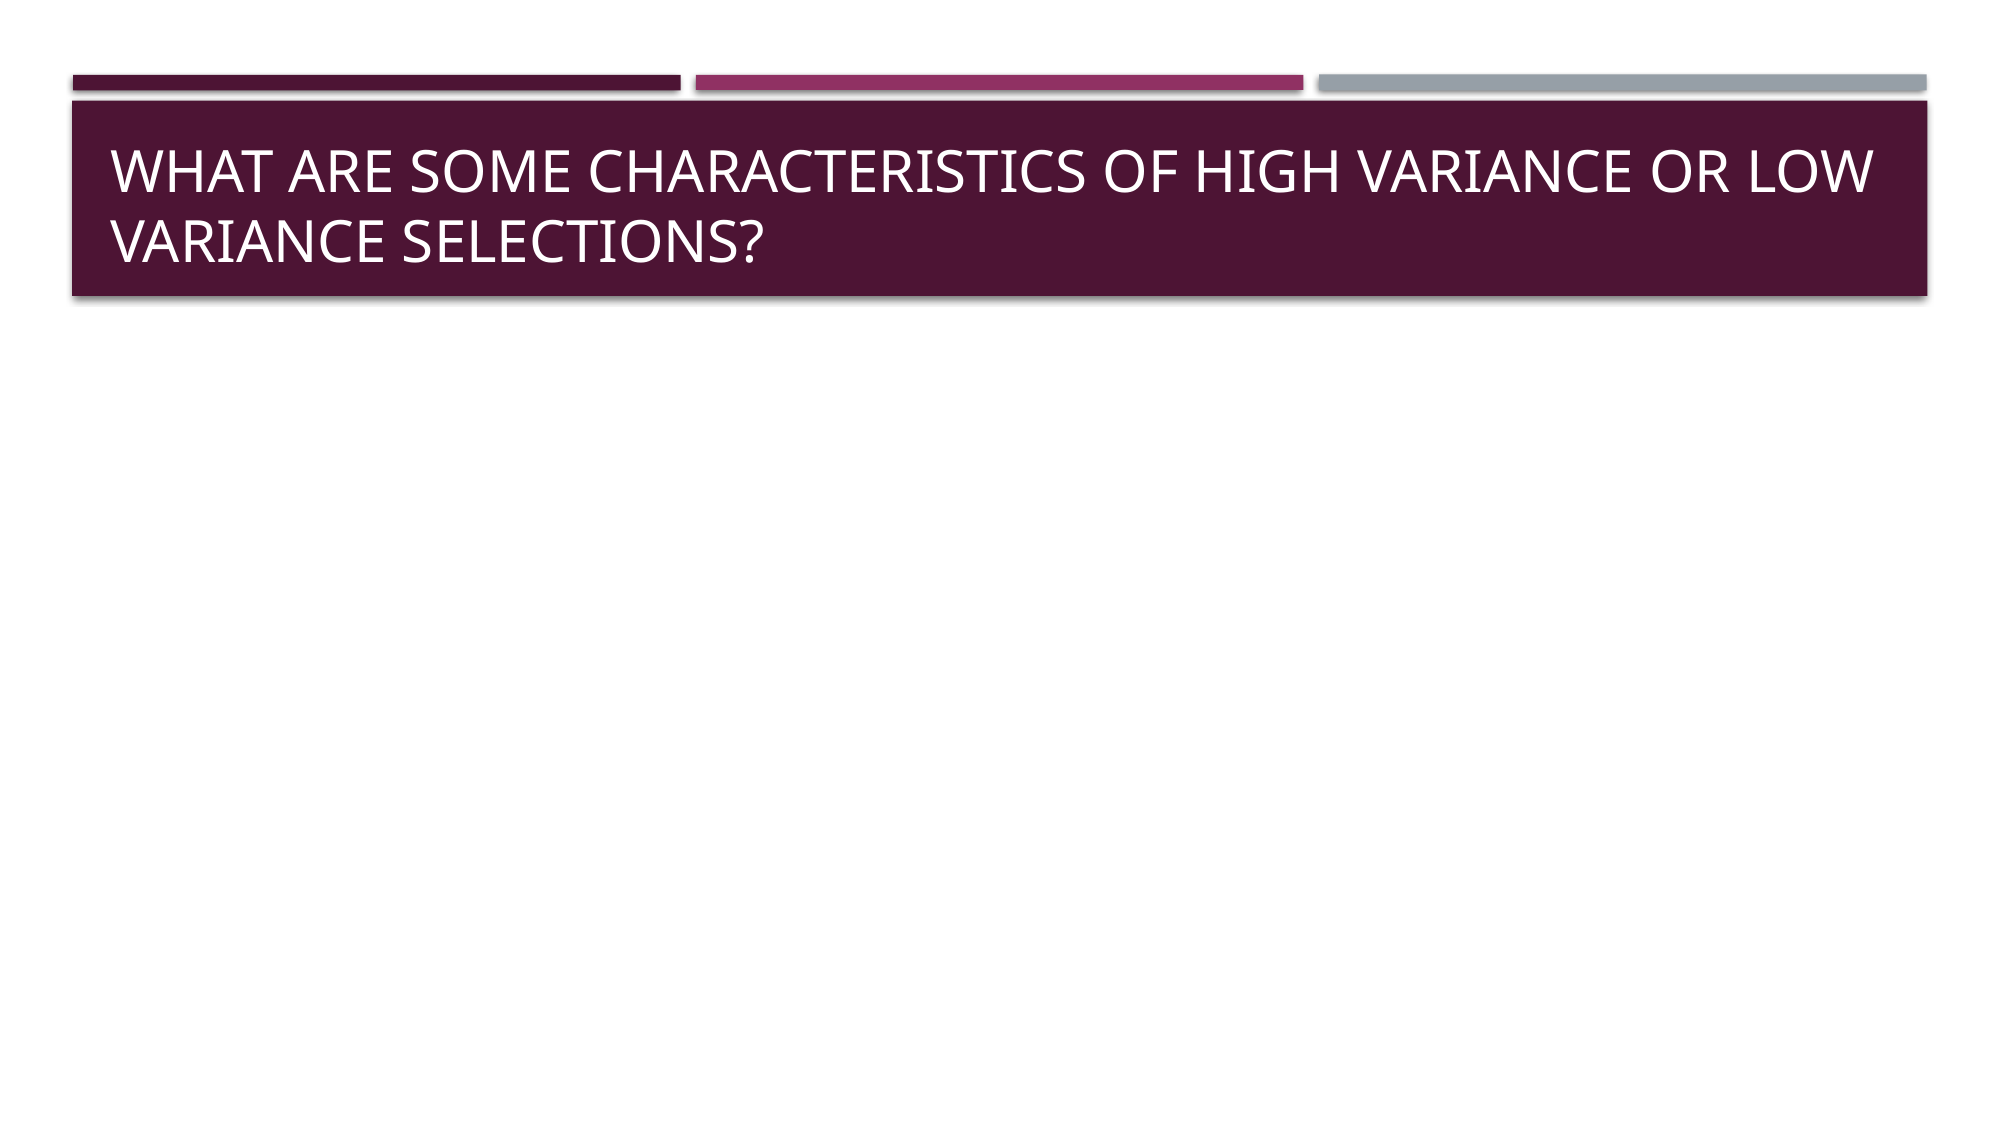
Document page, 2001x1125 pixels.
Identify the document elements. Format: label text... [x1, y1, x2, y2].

title What are some characteristics of high variance or low variance selections? [95, 115, 1905, 282]
